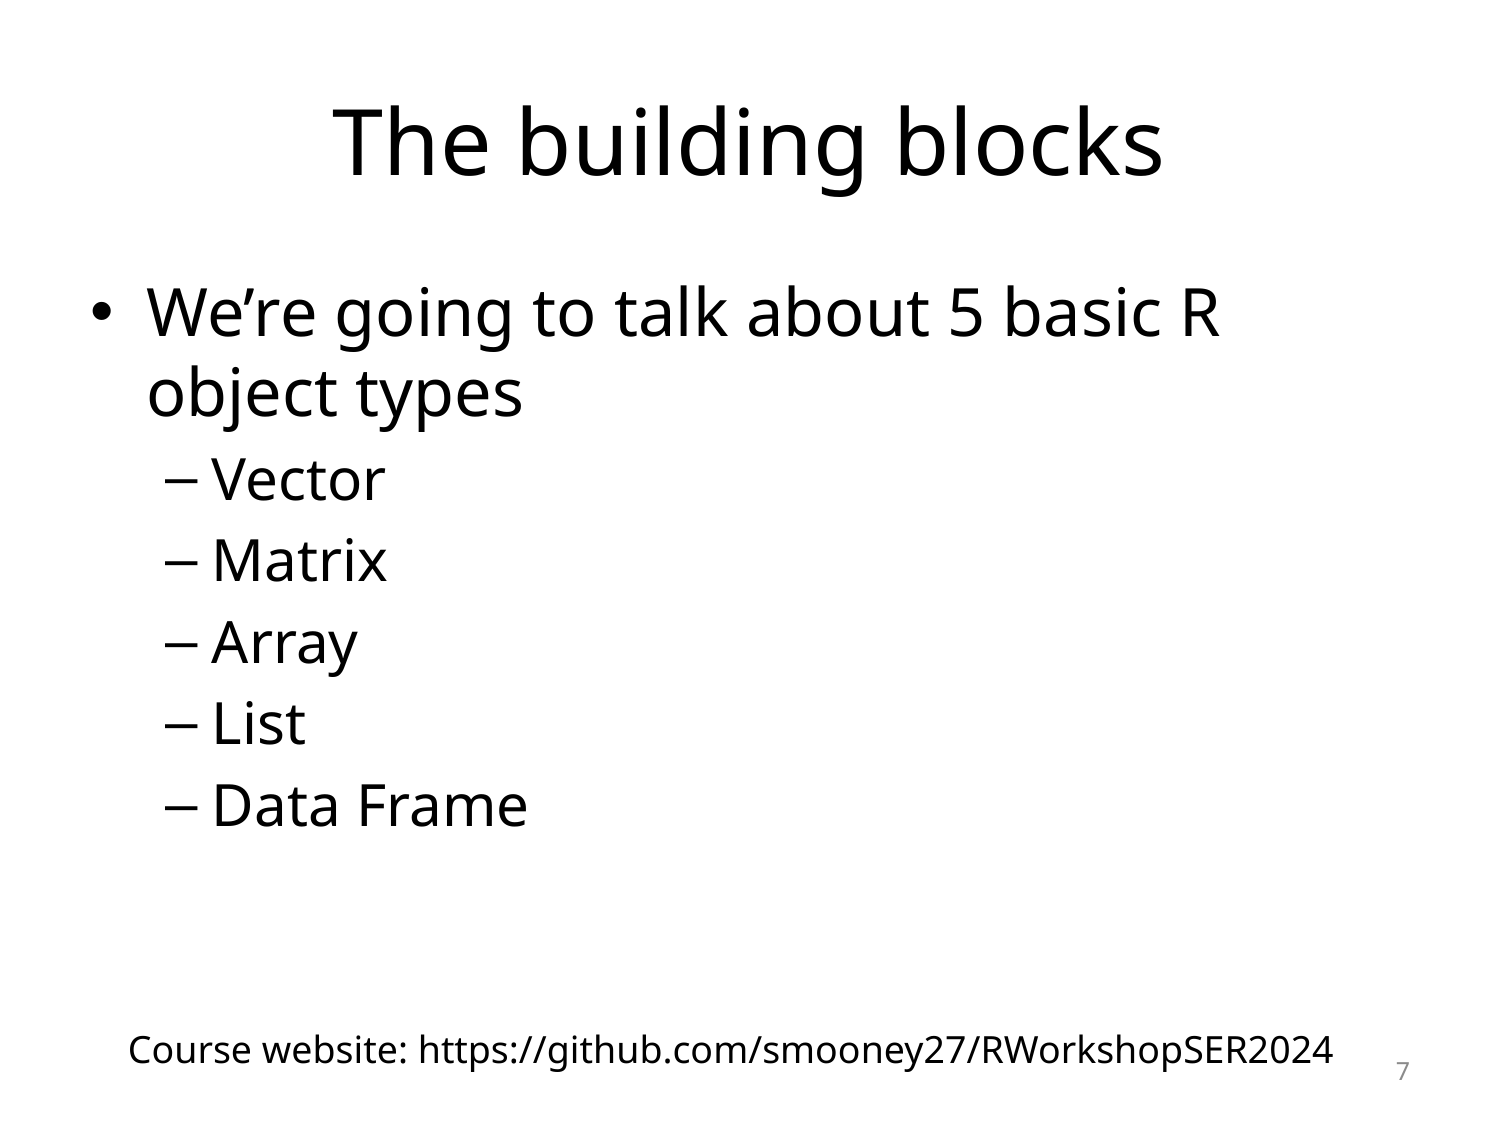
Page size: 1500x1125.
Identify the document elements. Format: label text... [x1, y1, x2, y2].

title The building blocks [75, 45, 1425, 233]
list We’re going to talk about 5 basic R object types Vector Matrix Array List Data Frame [75, 262, 1425, 1005]
slide_number 7 [1074, 1042, 1425, 1103]
text_box Course website: https://github.com/smooney27/RWorkshopSER2024 [75, 1018, 1388, 1079]
